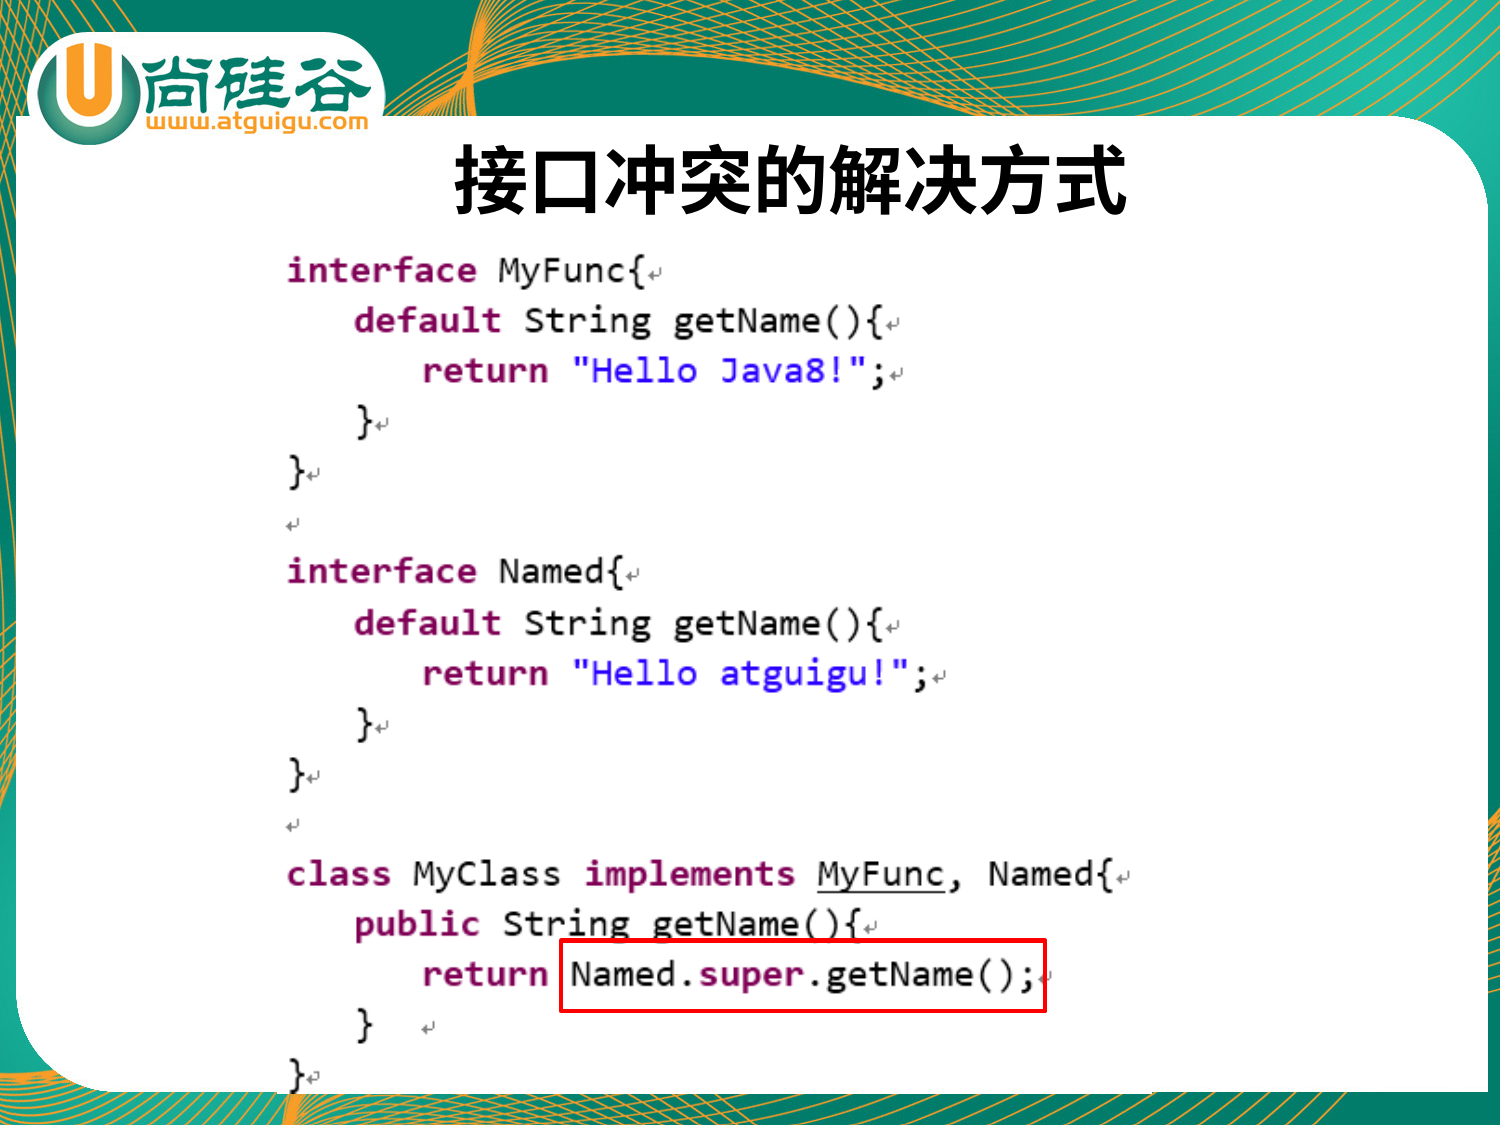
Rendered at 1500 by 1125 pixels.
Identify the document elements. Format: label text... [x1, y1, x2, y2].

picture [0, 0, 1500, 1125]
title 接口冲突的解决方式 [289, 113, 1294, 244]
